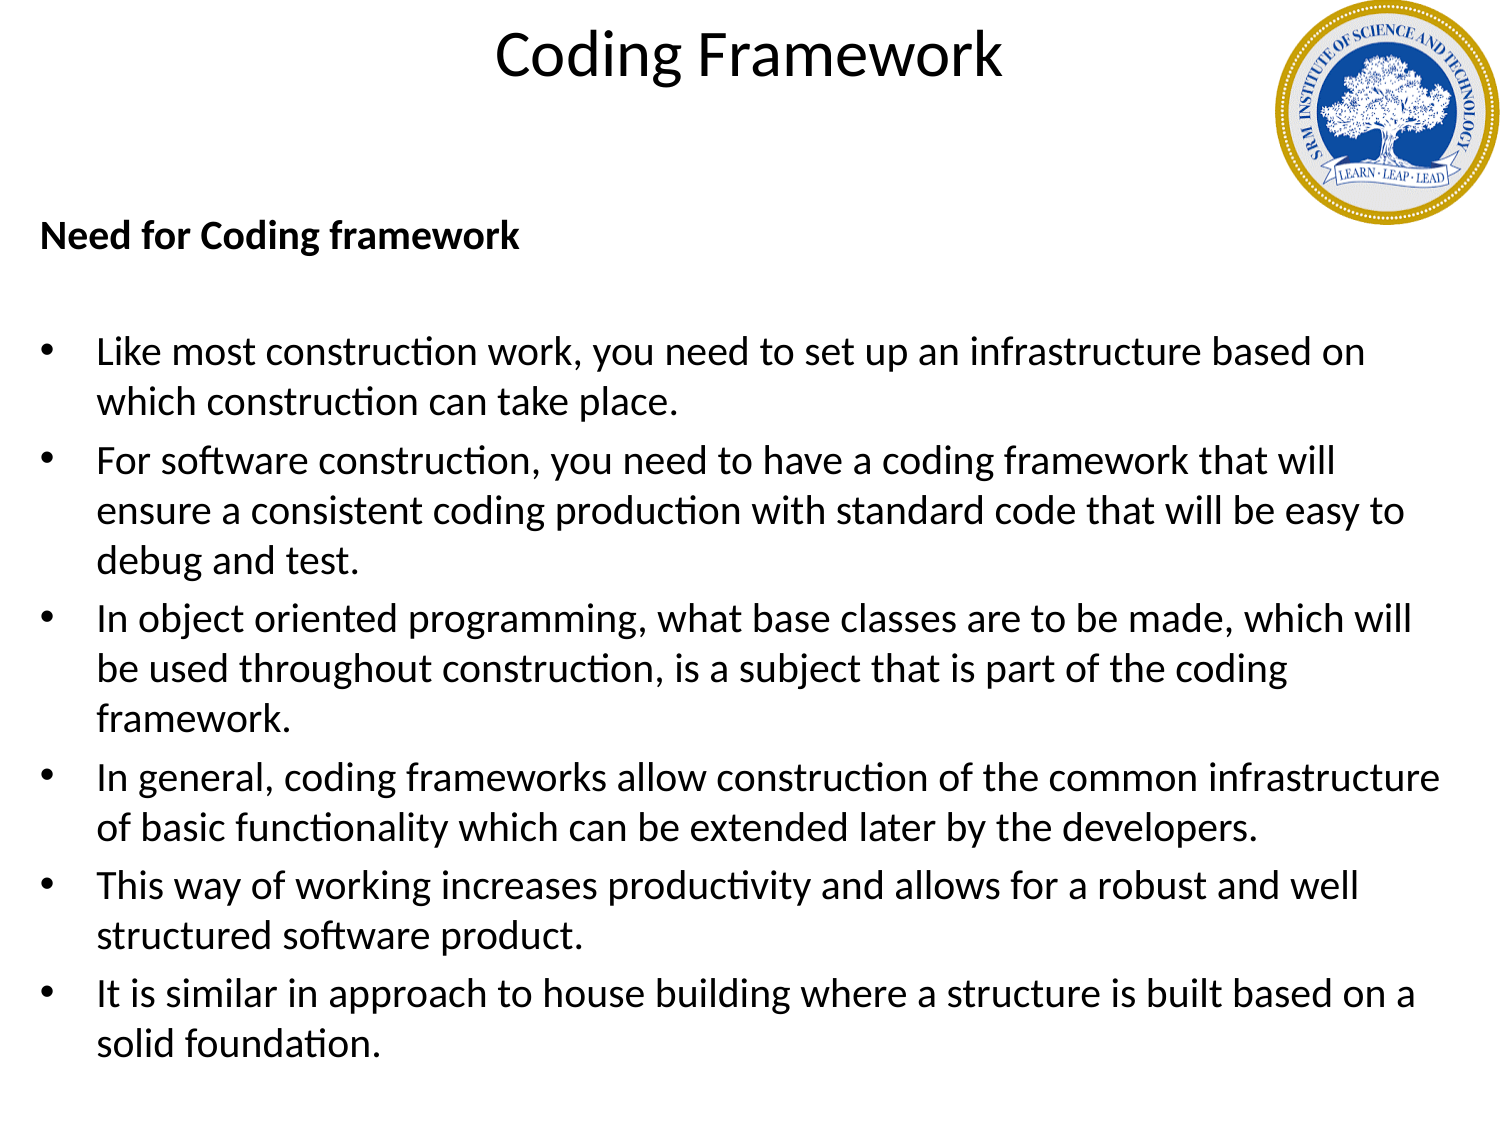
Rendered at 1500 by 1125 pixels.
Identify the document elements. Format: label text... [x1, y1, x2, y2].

title Coding Framework [75, 0, 1425, 100]
list Need for Coding framework Like most construction work, you need to set up an infrastructure based on which construction can take place. For software construction, you need to have a coding framework that will ensure a consistent coding production with standard code that will be easy to debug and test. In object oriented programming, what base classes are to be made, which will be used throughout construction, is a subject that is part of the coding framework. In general, coding frameworks allow construction of the common infrastructure of basic functionality which can be extended later by the developers. This way of working increases productivity and allows for a robust and well structured software product. It is similar in approach to house building where a structure is built based on a solid foundation. [24, 200, 1475, 1000]
picture [1275, 0, 1500, 225]
